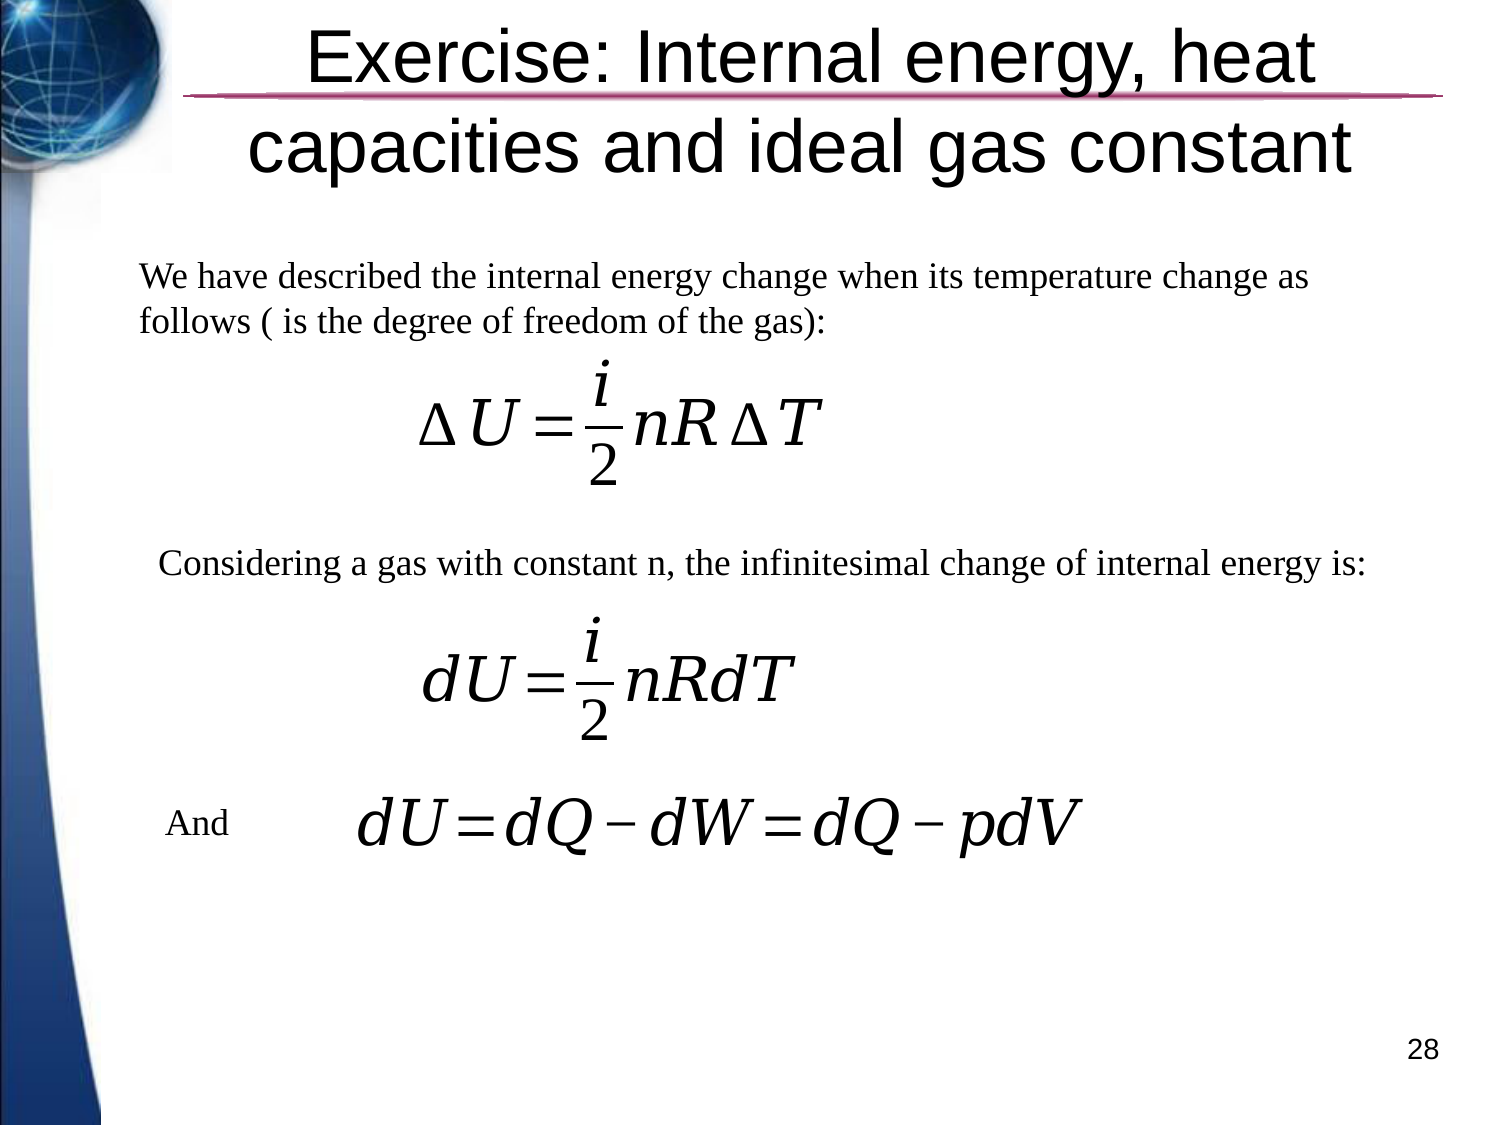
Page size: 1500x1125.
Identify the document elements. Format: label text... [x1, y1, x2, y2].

text_box Considering a gas with constant n, the infinitesimal change of internal energy is: [143, 530, 1393, 591]
picture [0, 0, 135, 1125]
slide_number 28 [1104, 1022, 1455, 1092]
text_box And [150, 790, 254, 851]
title Exercise: Internal energy, heat capacities and ideal gas constant [135, 0, 1486, 188]
